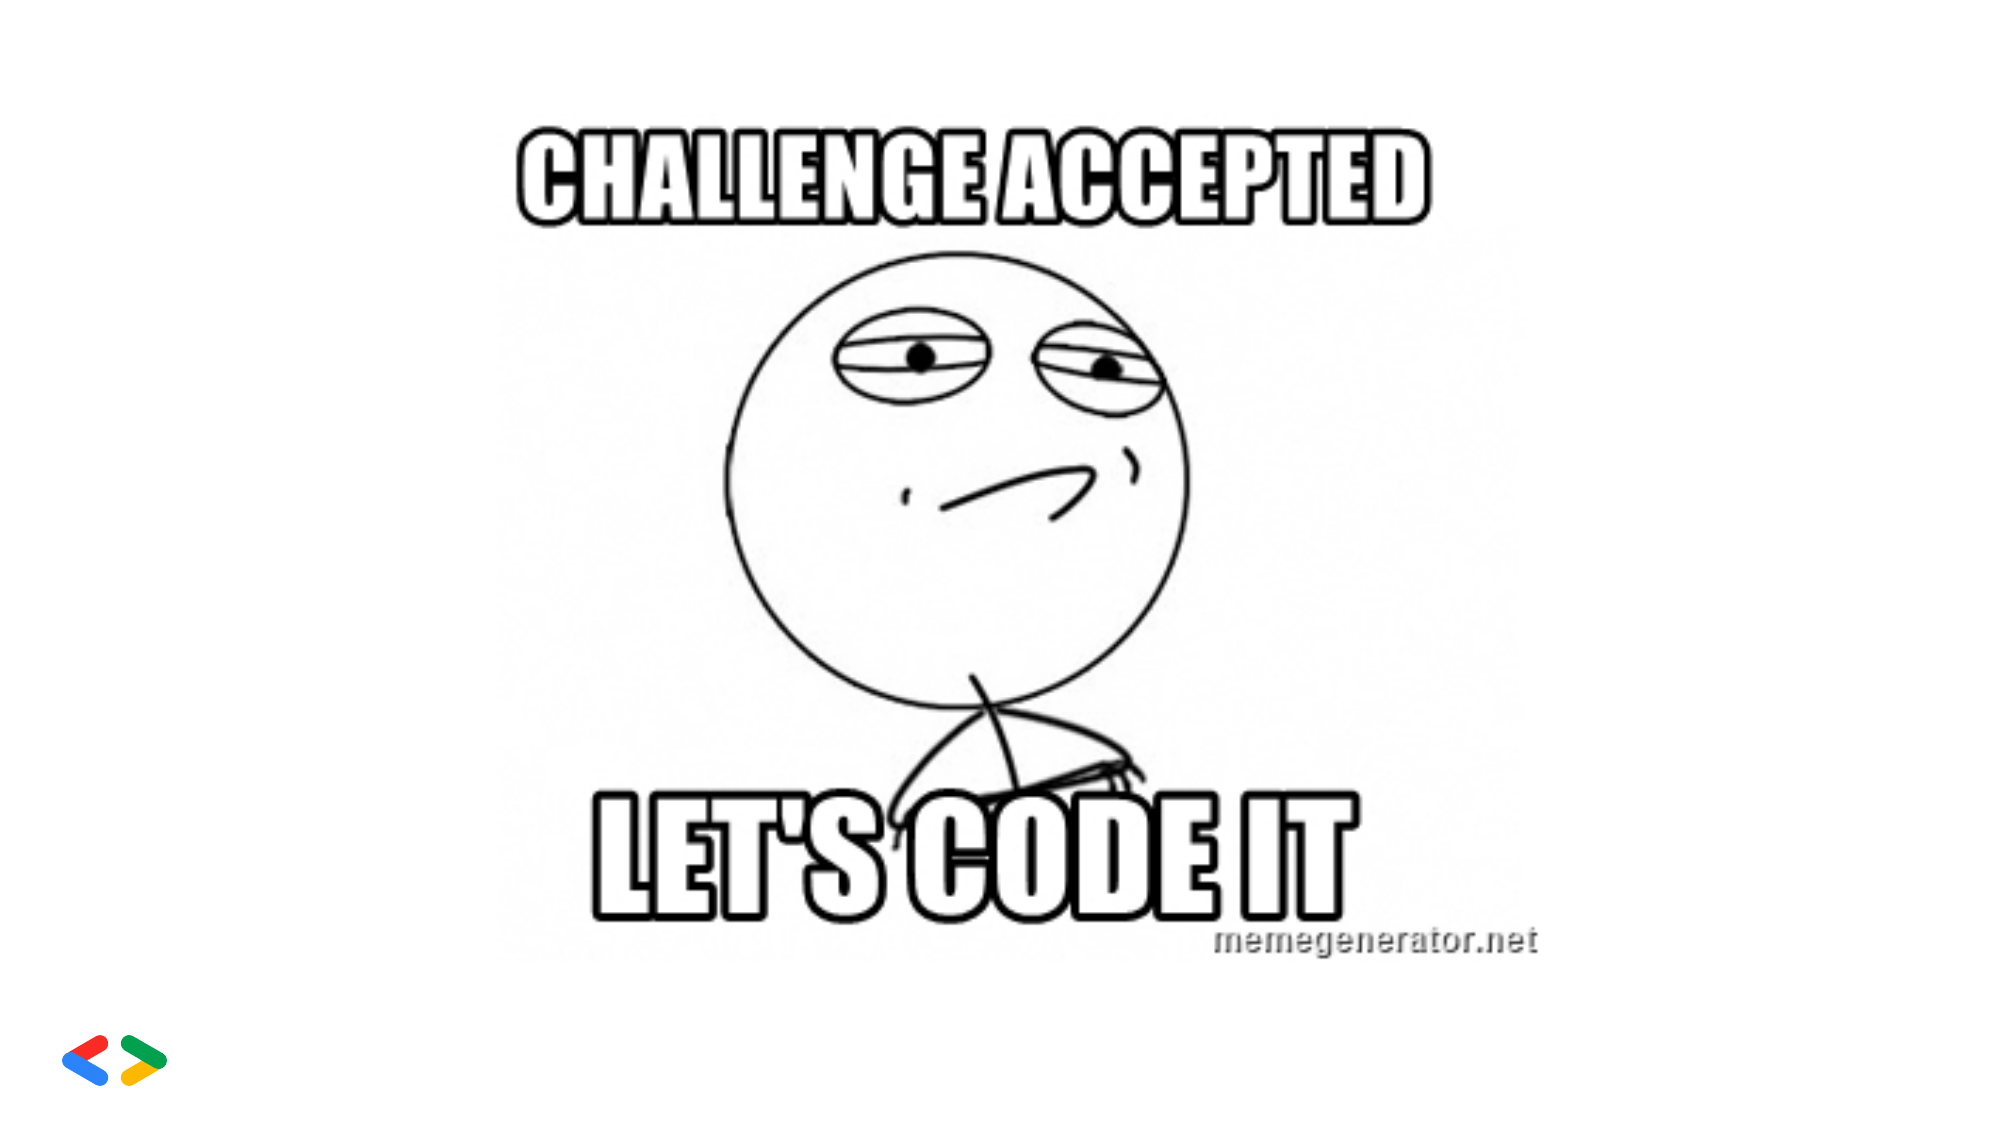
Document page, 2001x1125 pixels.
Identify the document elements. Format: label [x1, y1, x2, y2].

picture [62, 1035, 167, 1086]
picture [410, 113, 1541, 962]
